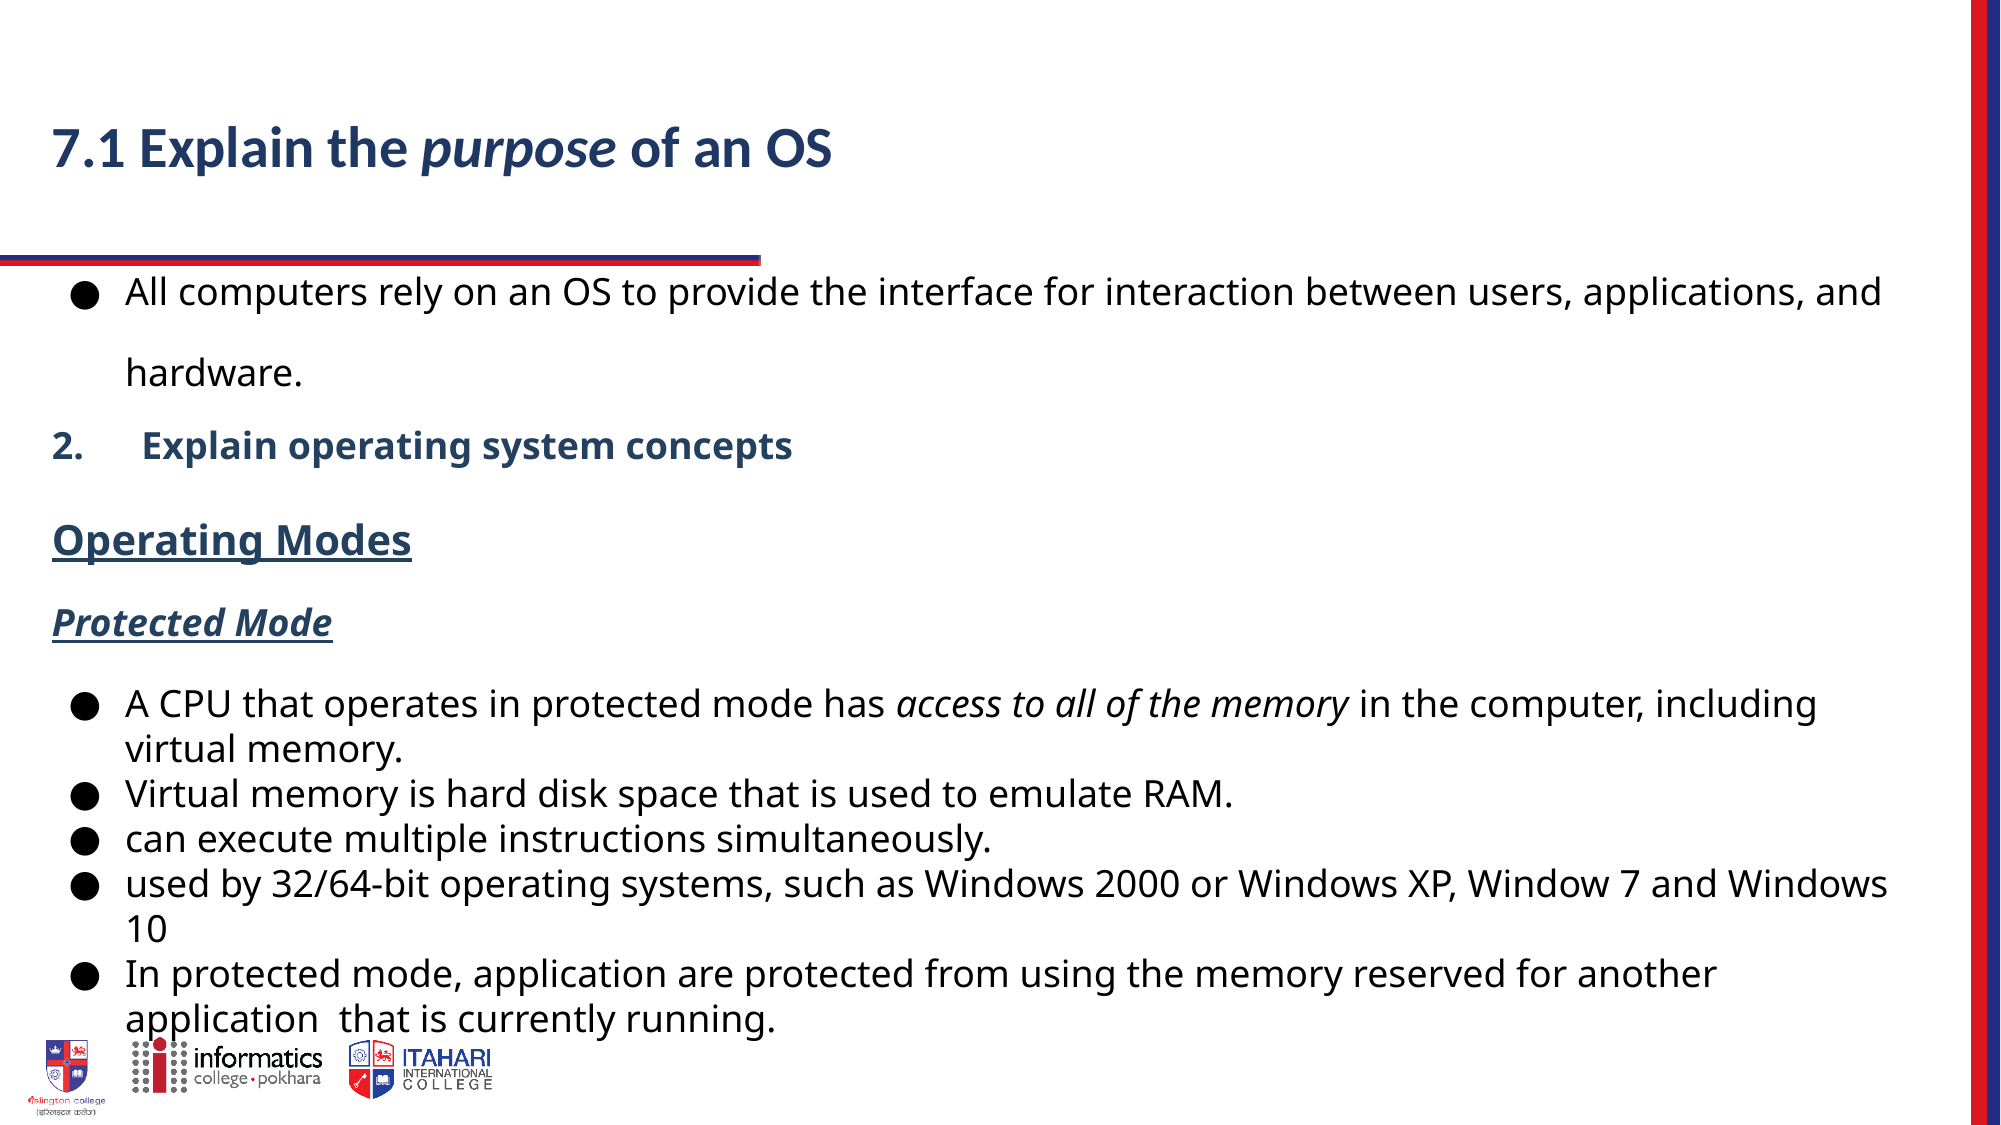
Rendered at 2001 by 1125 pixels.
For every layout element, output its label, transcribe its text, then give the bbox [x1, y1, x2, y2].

picture [0, 0, 1971, 1125]
title 7.1 Explain the purpose of an OS [49, 107, 838, 298]
text_box All computers rely on an OS to provide the interface for interaction between users, applications, and hardware. Explain operating system concepts Operating Modes Protected Mode A CPU that operates in protected mode has access to all of the memory in the computer, including virtual memory. Virtual memory is hard disk space that is used to emulate RAM. can execute multiple instructions simultaneously. used by 32/64-bit operating systems, such as Windows 2000 or Windows XP, Window 7 and Windows 10 In protected mode, application are protected from using the memory reserved for another application that is currently running. [49, 266, 1930, 1040]
